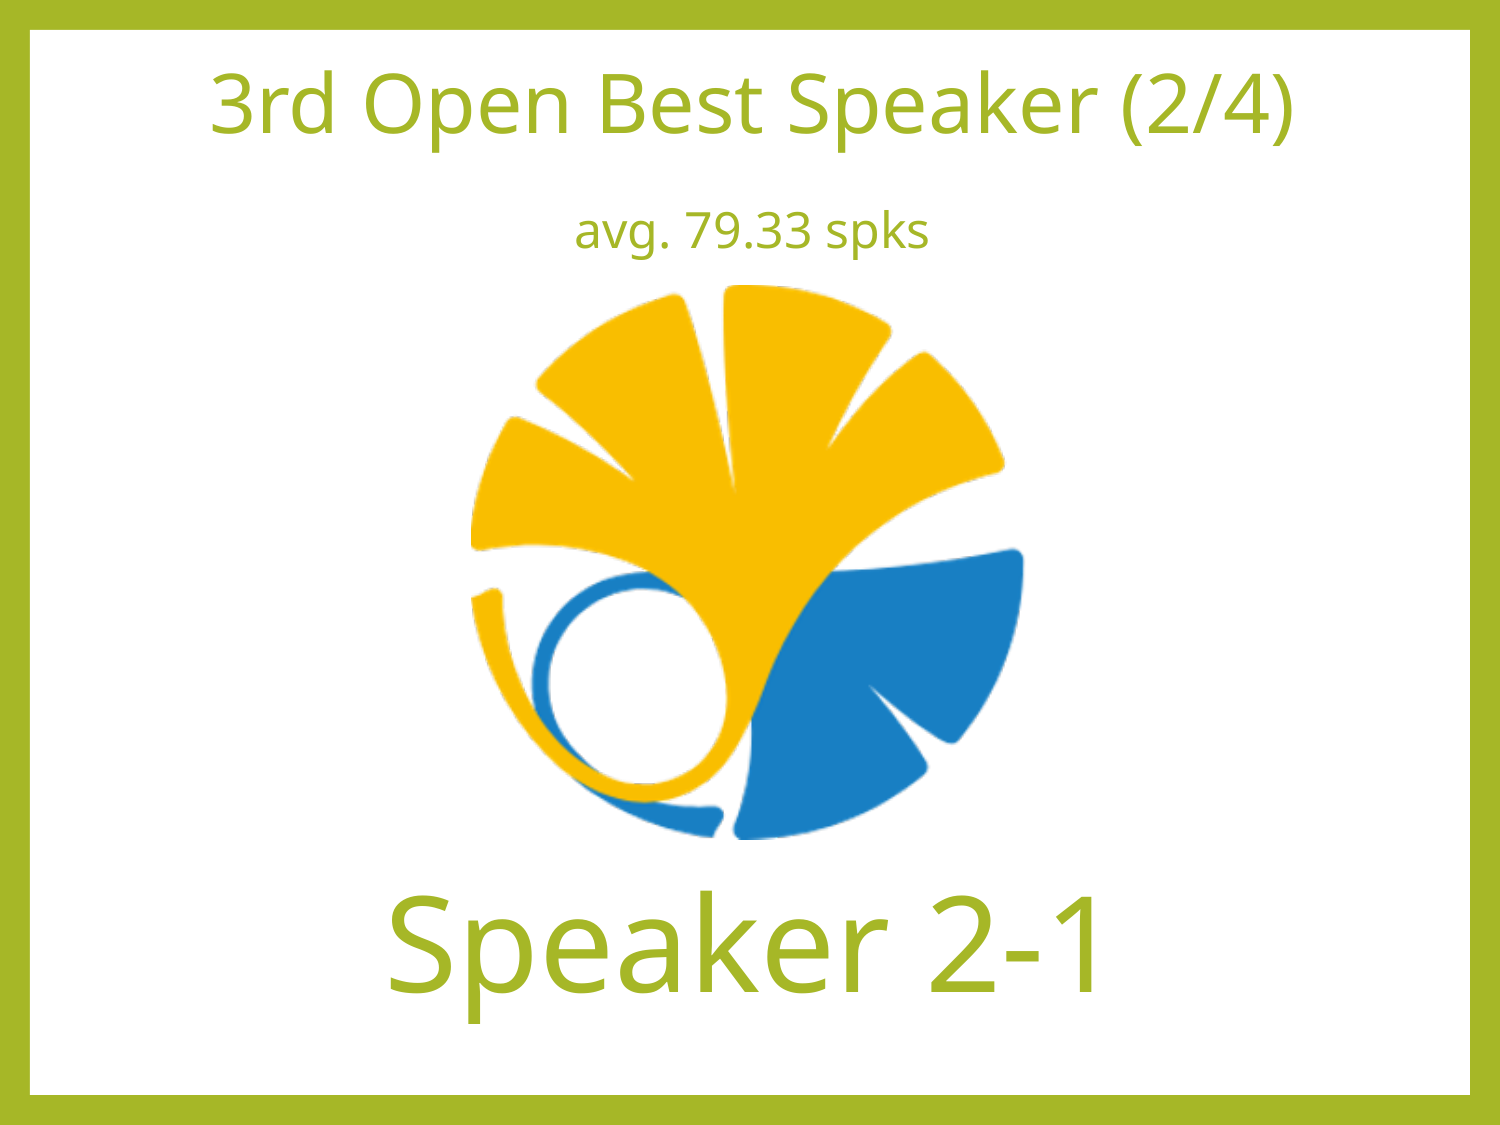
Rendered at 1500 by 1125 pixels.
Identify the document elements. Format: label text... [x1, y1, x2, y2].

list 3rd Open Best Speaker (2/4) [58, 55, 1442, 160]
list Speaker 2-1 [199, 869, 1301, 1030]
list avg. 79.33 spks [58, 197, 1442, 279]
picture [460, 285, 1040, 840]
